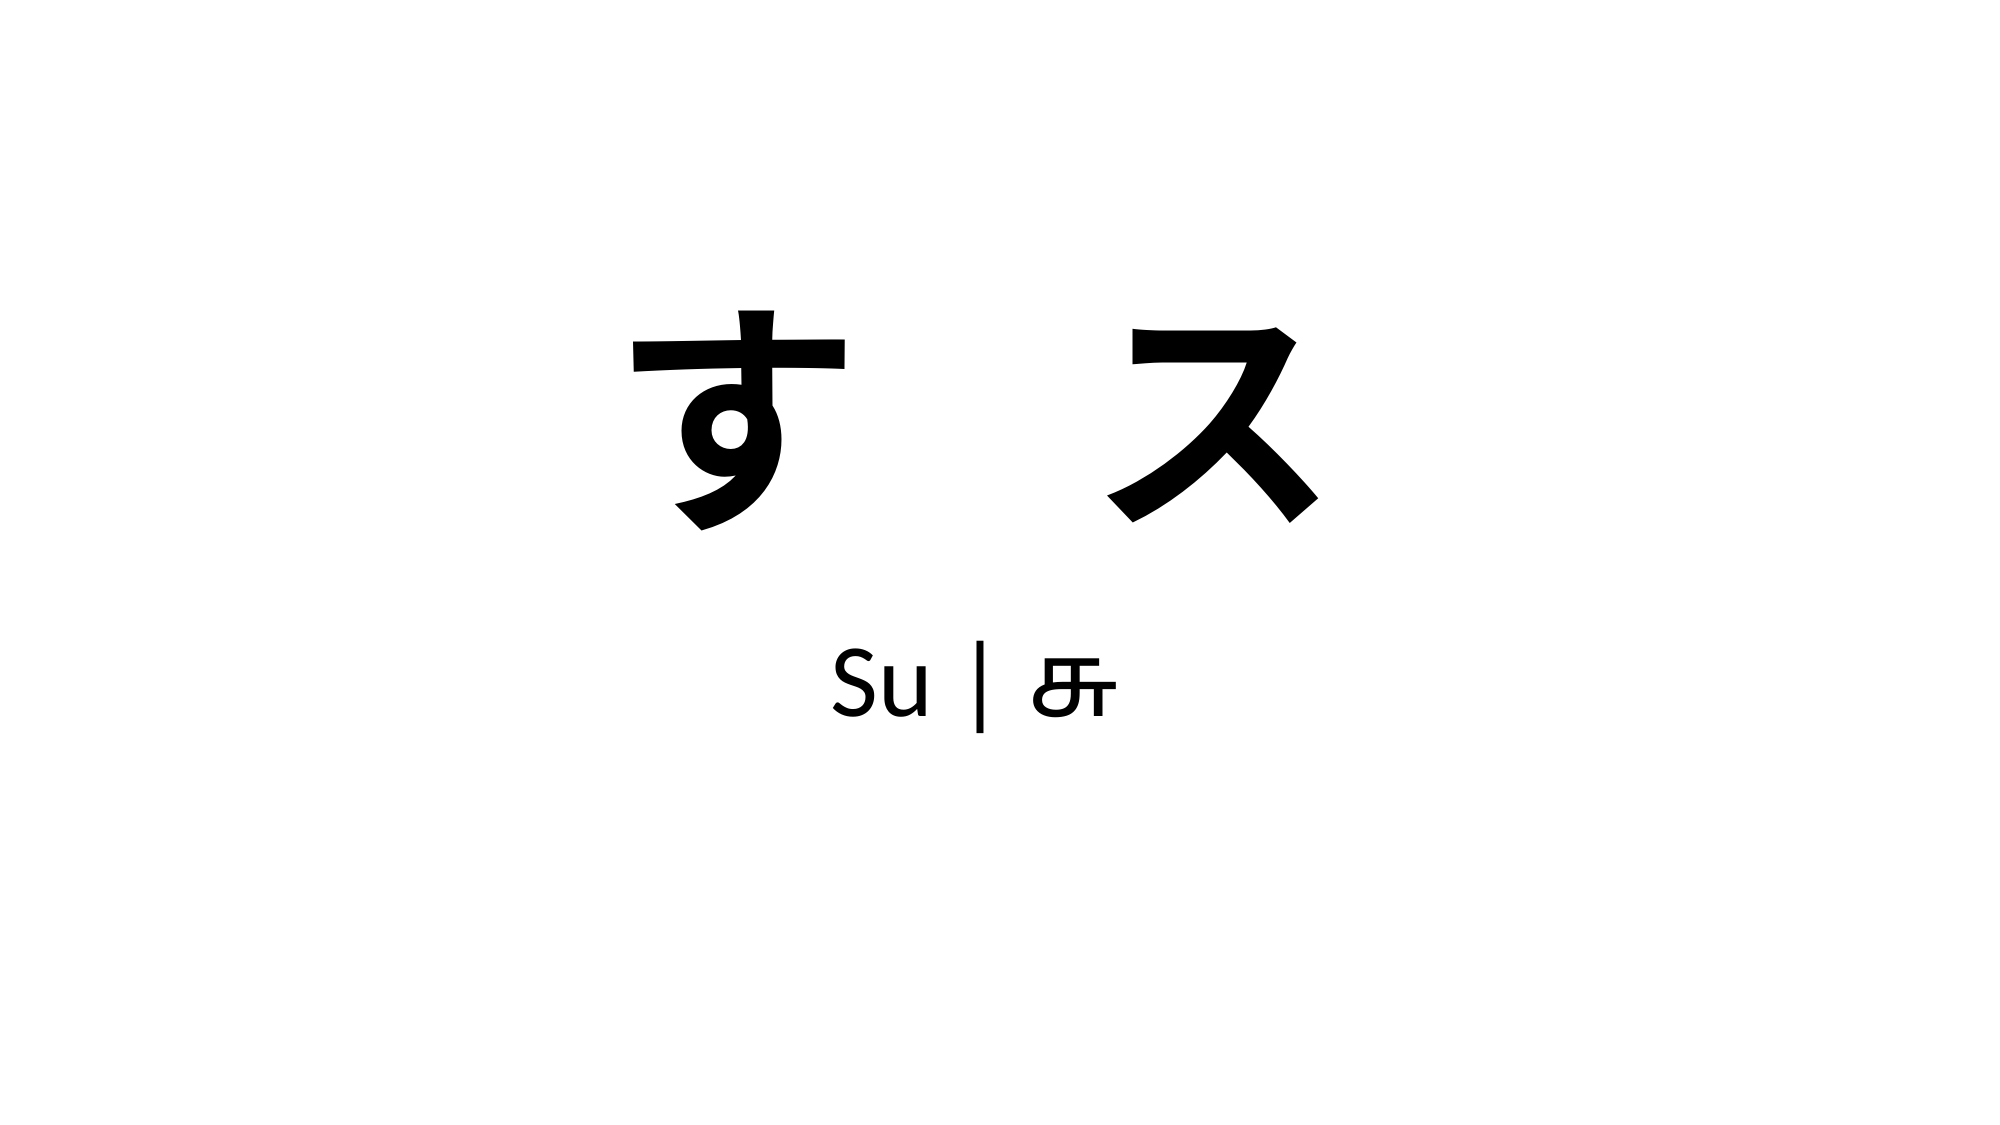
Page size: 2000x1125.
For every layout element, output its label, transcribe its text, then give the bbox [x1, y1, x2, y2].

text_box す ス [596, 255, 1354, 570]
text_box Su | சு [815, 605, 1134, 745]
